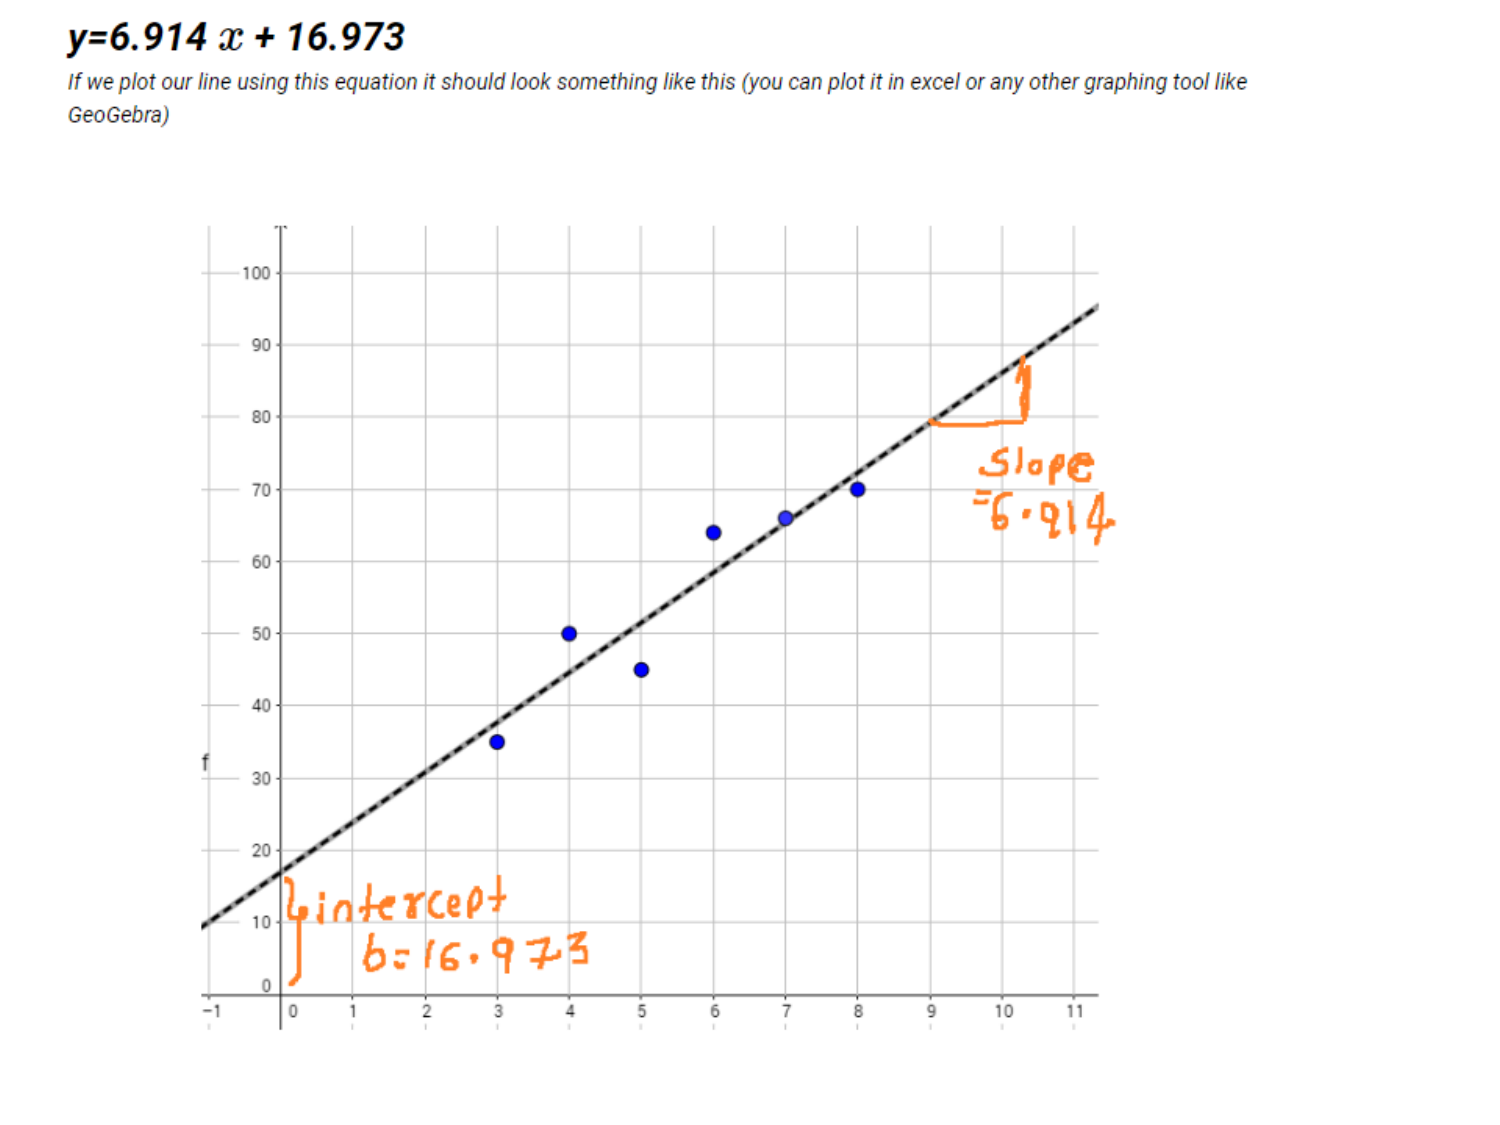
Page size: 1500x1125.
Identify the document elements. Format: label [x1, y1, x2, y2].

picture [49, 1, 1252, 140]
picture [149, 162, 1193, 1052]
